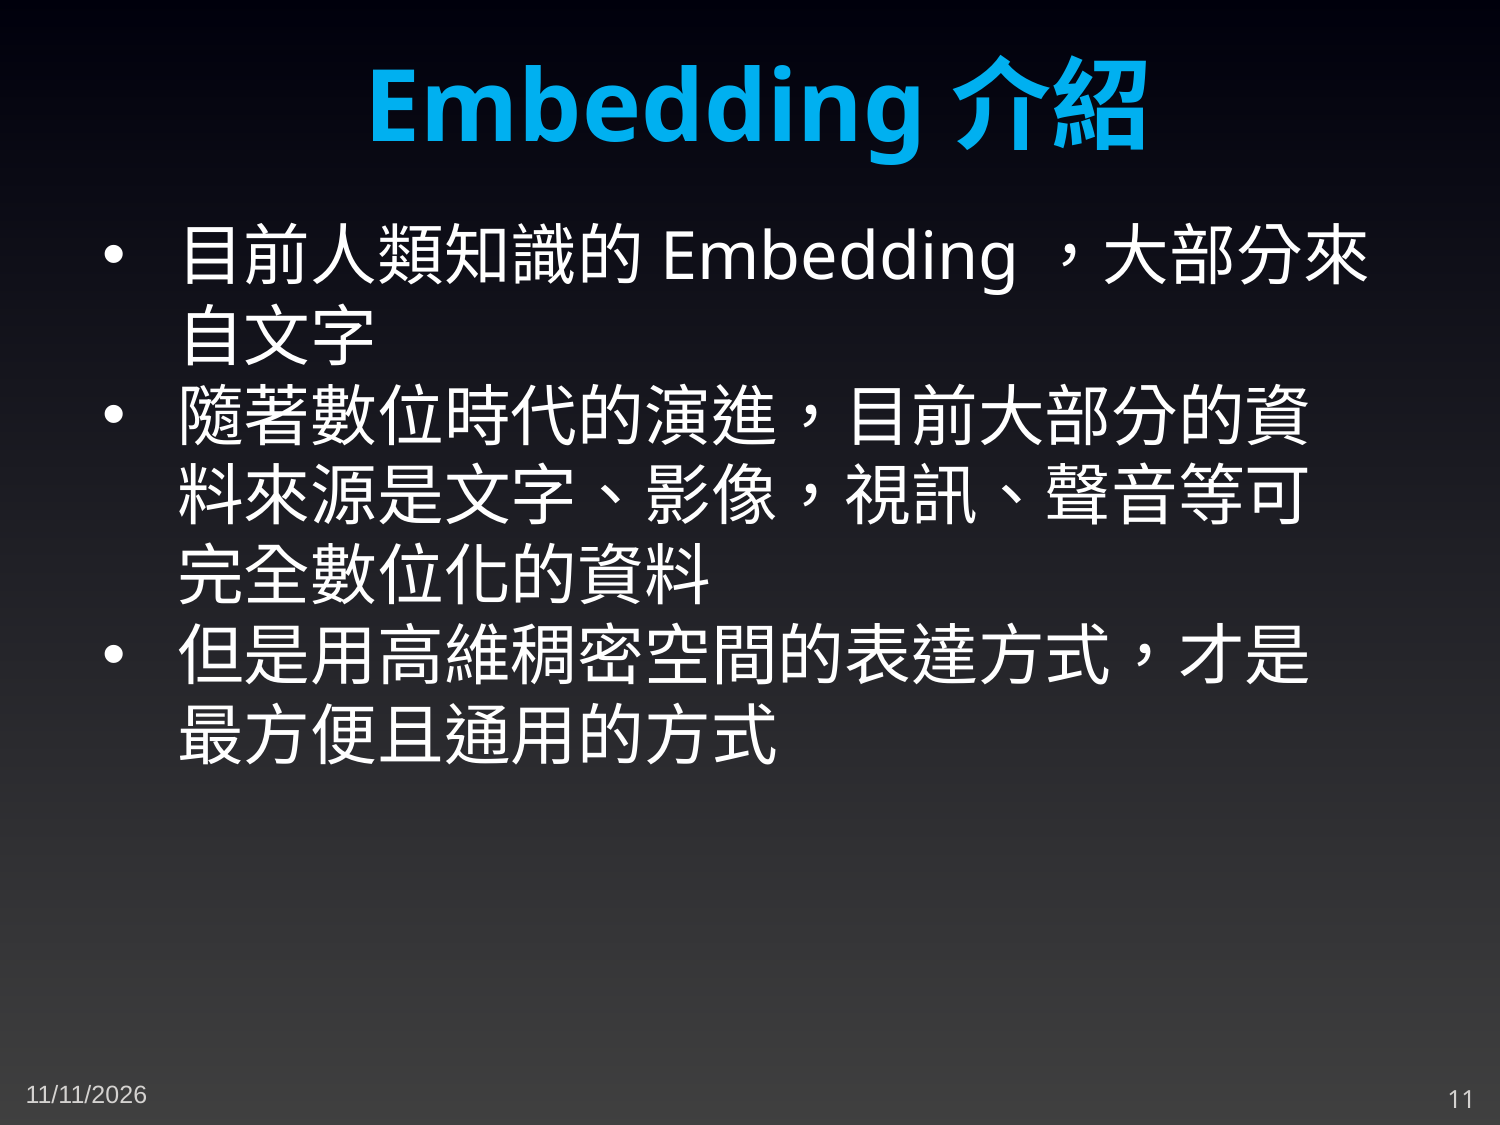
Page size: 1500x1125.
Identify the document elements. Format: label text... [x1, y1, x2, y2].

text_box Embedding介紹 [350, 14, 1425, 177]
slide_number 11 [1340, 1075, 1491, 1117]
text_box 目前人類知識的Embedding，大部分來自文字 隨著數位時代的演進，目前大部分的資料來源是文字、影像，視訊、聲音等可完全數位化的資料 但是用高維稠密空間的表達方式，才是最方便且通用的方式 [87, 205, 1388, 781]
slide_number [10, 1075, 411, 1117]
